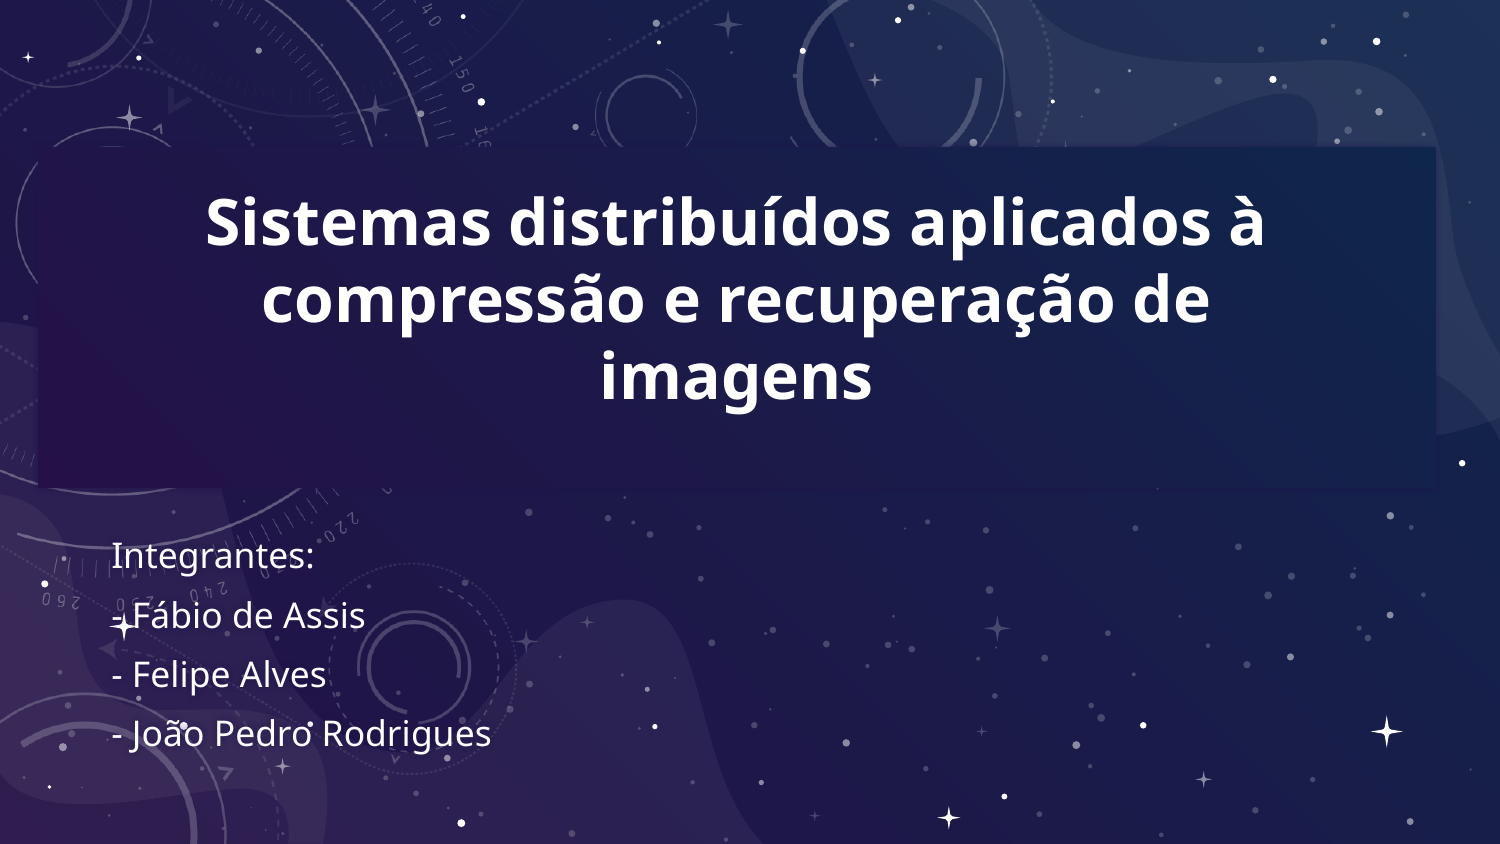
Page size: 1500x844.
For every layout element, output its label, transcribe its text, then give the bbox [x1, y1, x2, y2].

picture [0, 0, 1500, 844]
title Sistemas distribuídos aplicados à compressão e recuperação de imagens [38, 147, 1436, 488]
subtitle Integrantes: - Fábio de Assis - Felipe Alves - João Pedro Rodrigues [100, 527, 782, 733]
